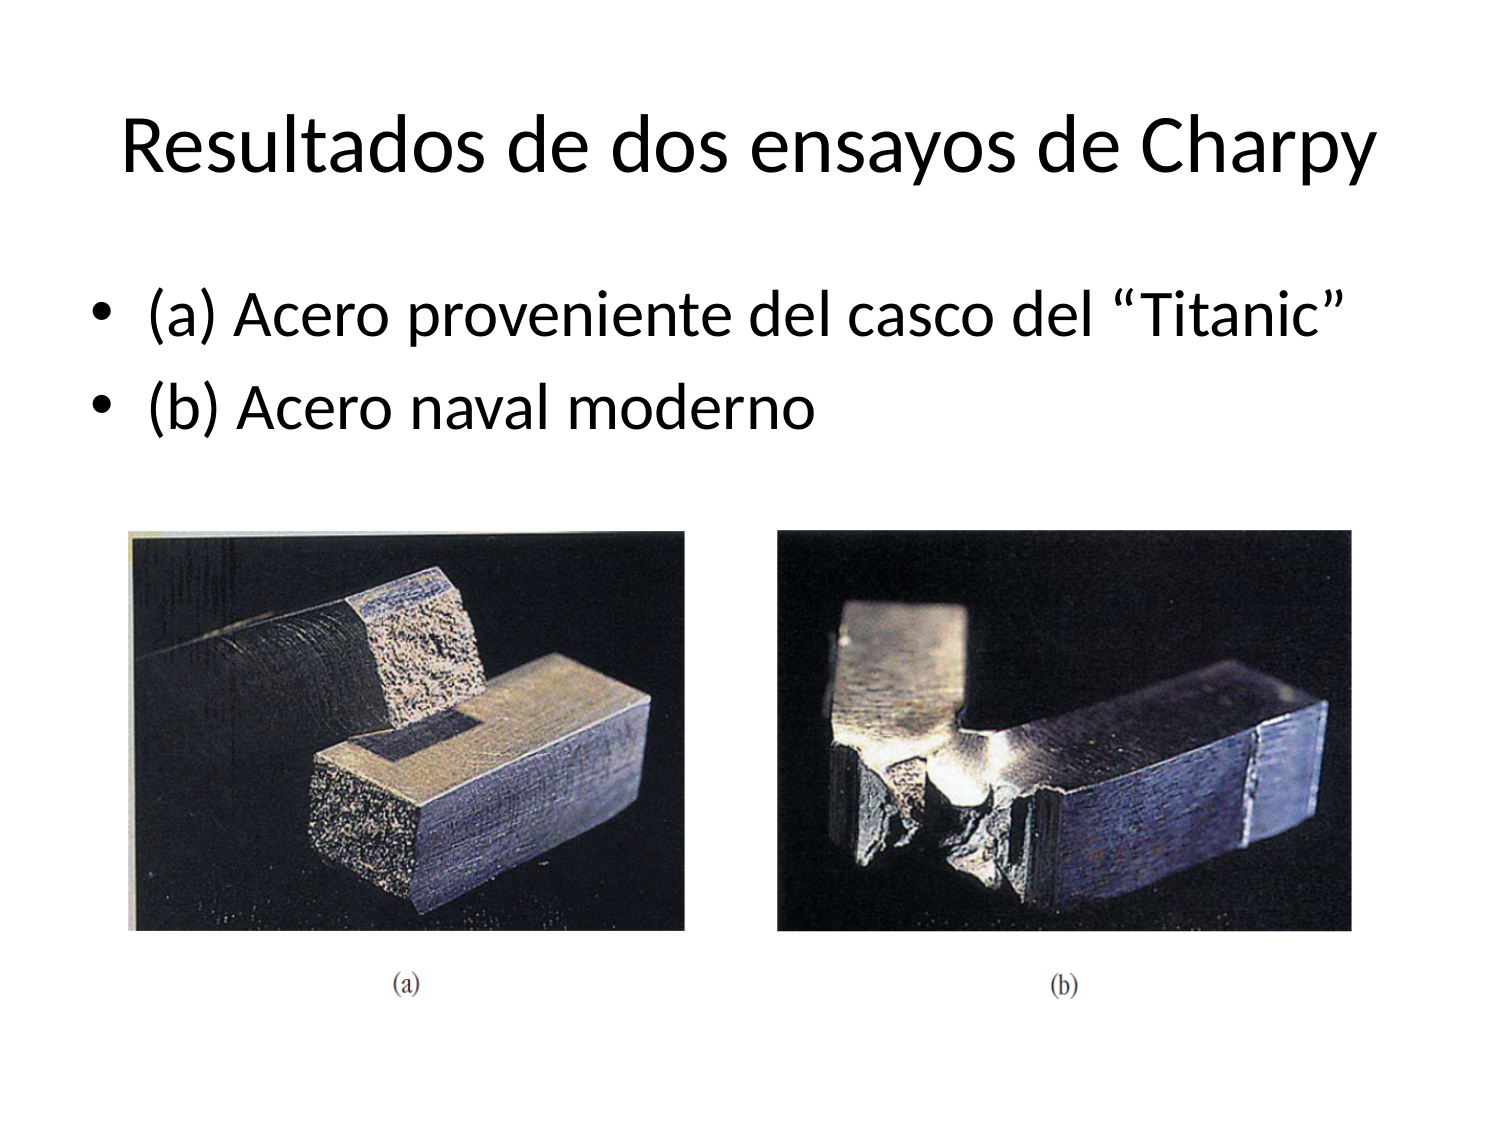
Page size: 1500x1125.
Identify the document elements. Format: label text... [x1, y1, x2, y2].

title Resultados de dos ensayos de Charpy [74, 44, 1426, 233]
picture [123, 526, 693, 1000]
picture [773, 526, 1356, 1000]
list (a) Acero proveniente del casco del “Titanic” (b) Acero naval moderno [74, 262, 1426, 1006]
